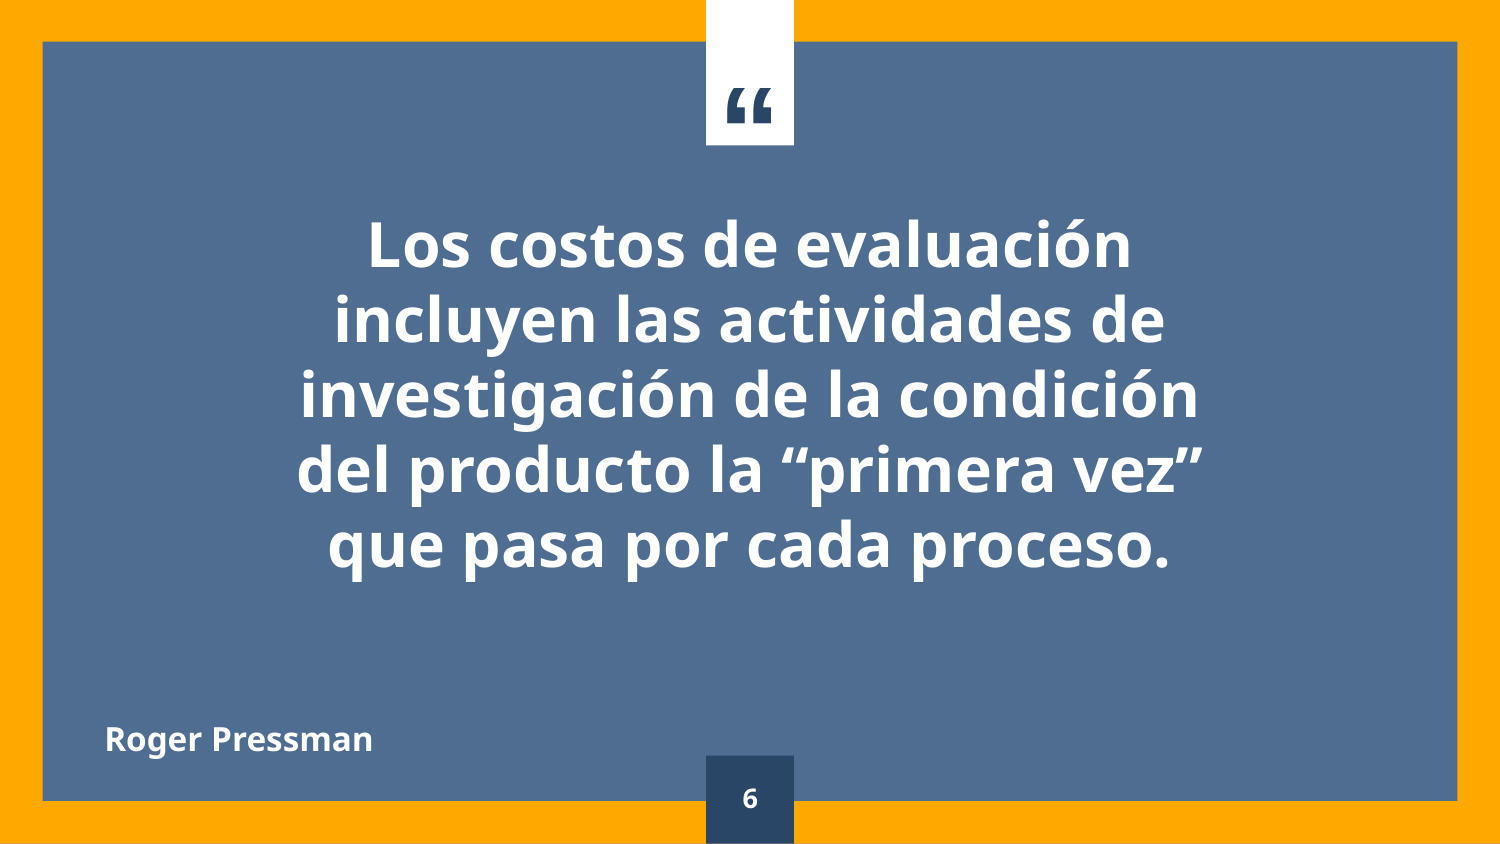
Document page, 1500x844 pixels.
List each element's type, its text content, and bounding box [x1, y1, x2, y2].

text_box Roger Pressman [0, 682, 479, 795]
slide_number 6 [43, 755, 1458, 844]
list Los costos de evaluación incluyen las actividades de investigación de la condición del producto la “primera vez” que pasa por cada proceso. [265, 190, 1236, 683]
